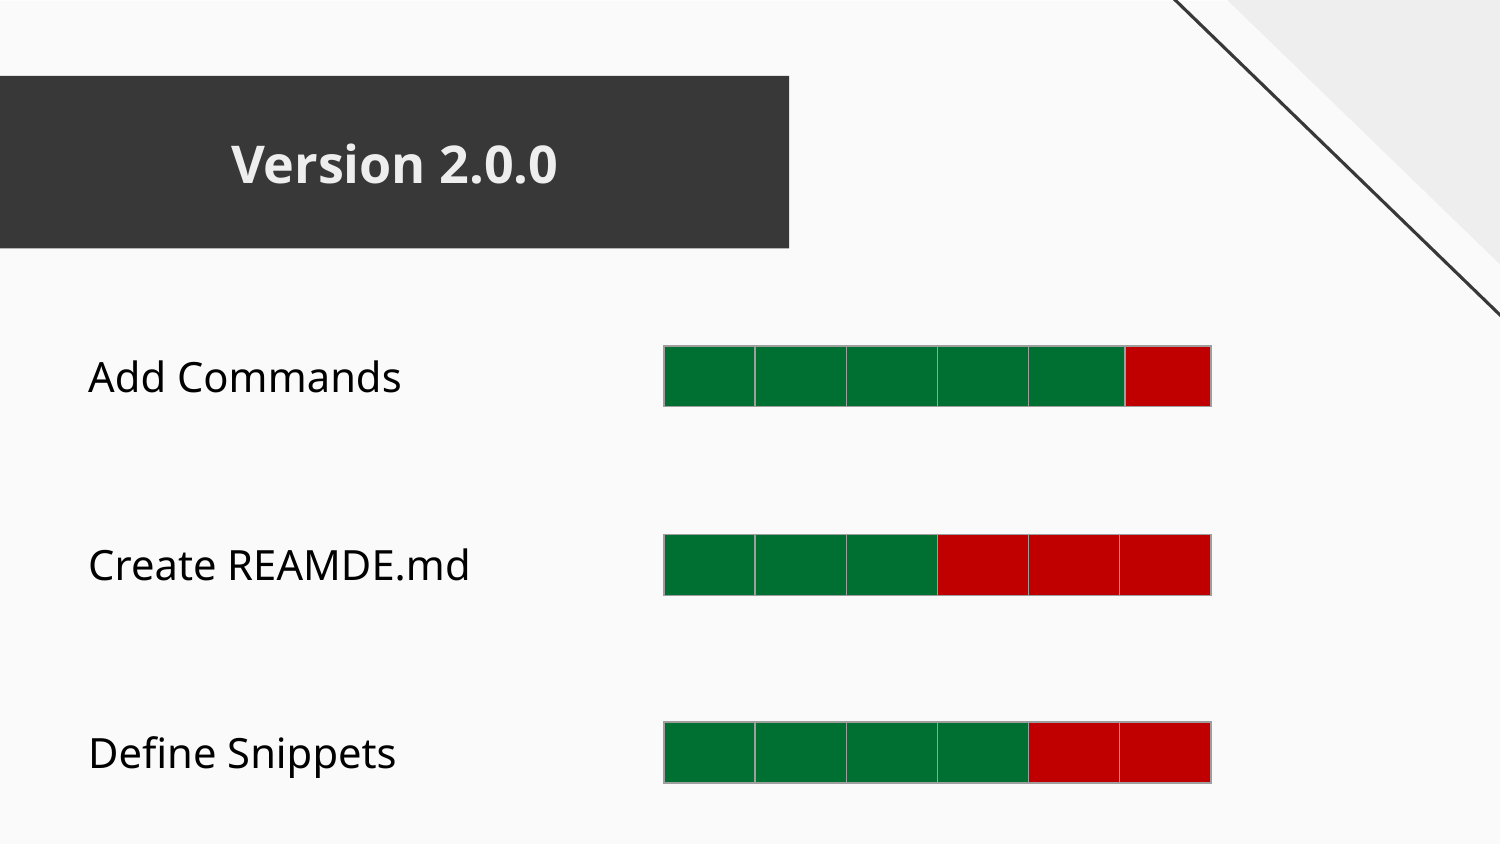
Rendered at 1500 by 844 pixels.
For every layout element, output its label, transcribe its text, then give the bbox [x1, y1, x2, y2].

table_header [938, 723, 1028, 782]
title Version 2.0.0 [0, 75, 790, 250]
table_header [1029, 723, 1119, 782]
text_box Define Snippets [73, 719, 610, 785]
table_header [756, 723, 846, 782]
table_header [1029, 347, 1124, 406]
table_header [1126, 347, 1210, 406]
text_box Add Commands [73, 342, 610, 408]
table_header [938, 347, 1028, 406]
table_header [847, 535, 937, 595]
table_header [1120, 723, 1210, 782]
table_header [1120, 535, 1210, 595]
table_header [938, 535, 1028, 595]
table_header [665, 723, 754, 782]
table_header [665, 535, 754, 595]
table_header [665, 347, 754, 406]
table_header [847, 723, 937, 782]
table_header [847, 347, 937, 406]
table_header [1029, 535, 1119, 595]
text_box Create REAMDE.md [73, 531, 610, 597]
table_header [756, 347, 846, 406]
table_header [756, 535, 846, 595]
